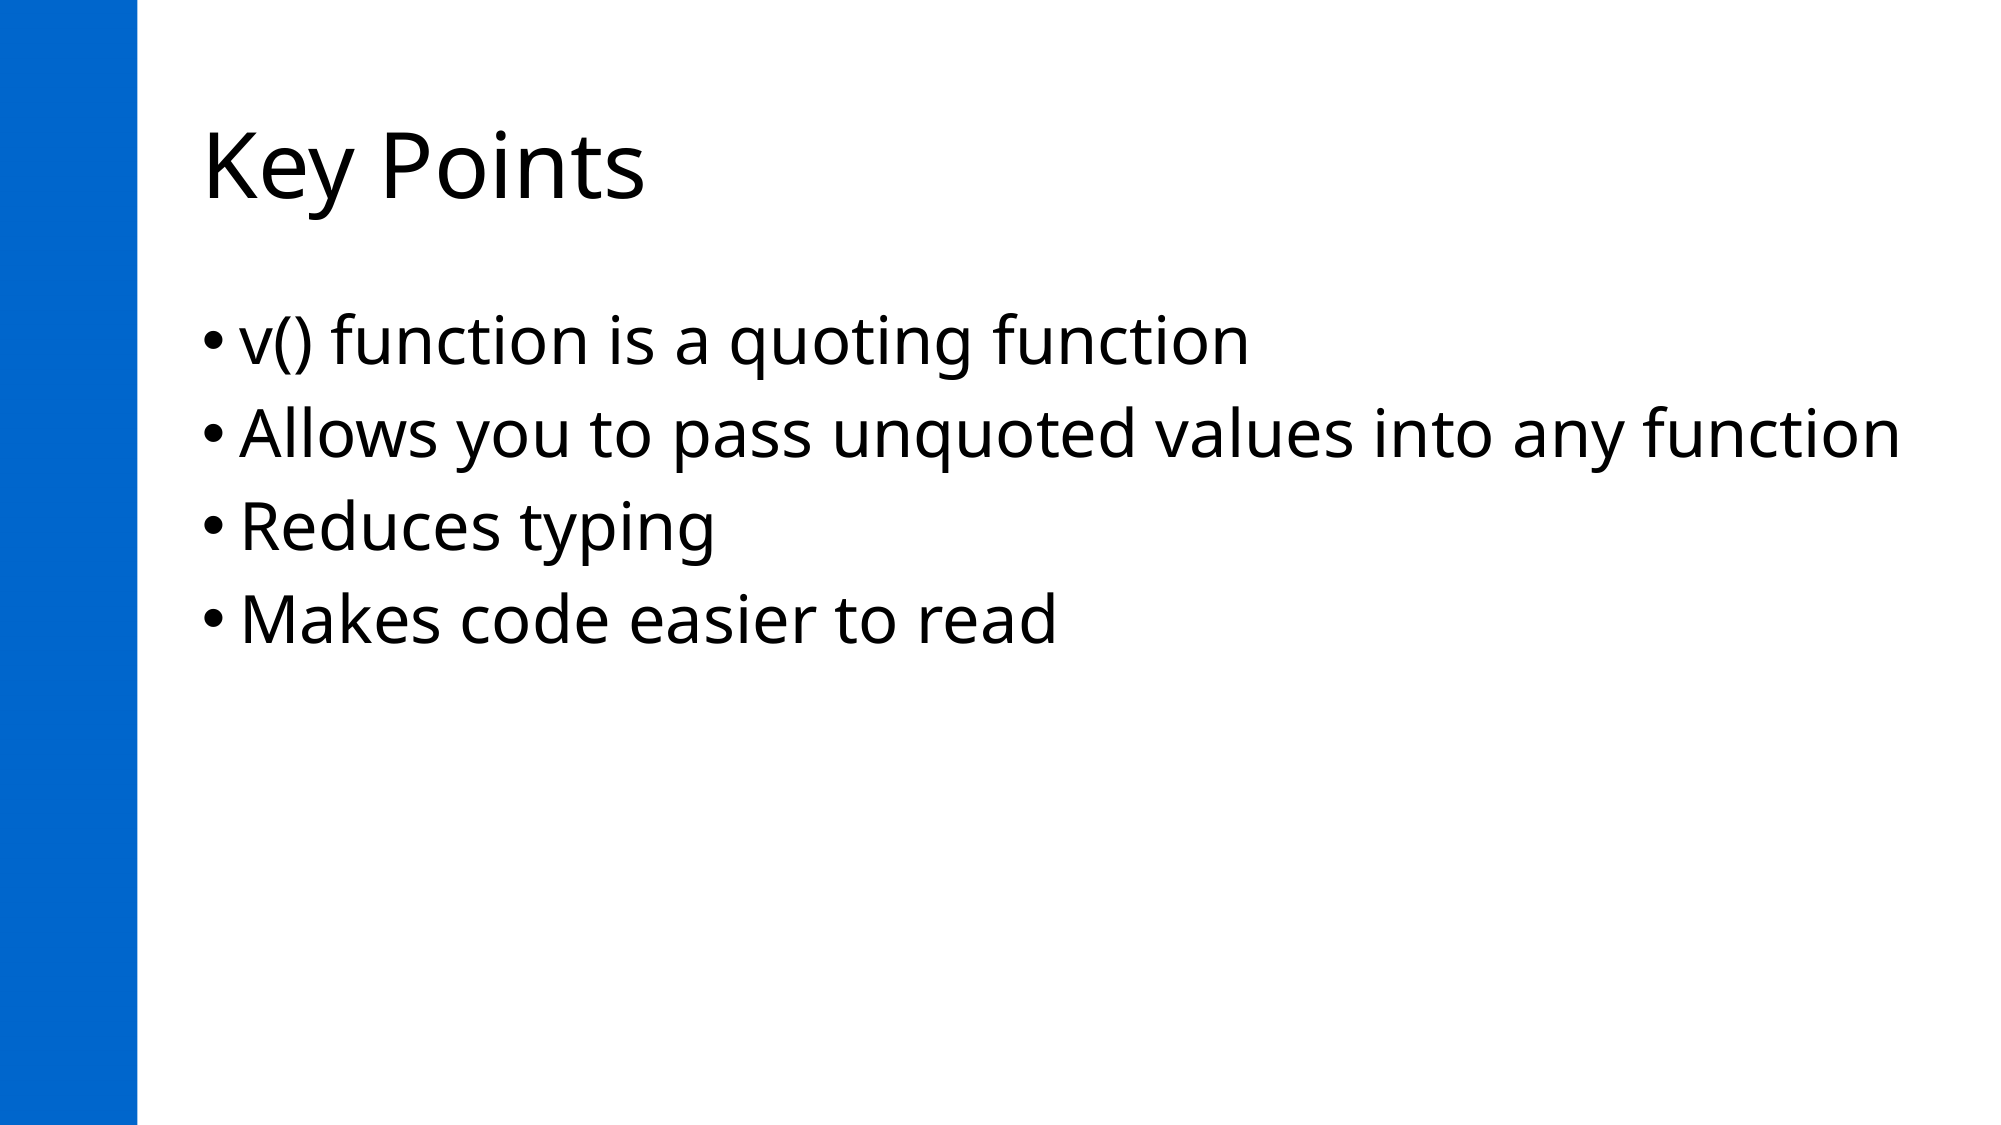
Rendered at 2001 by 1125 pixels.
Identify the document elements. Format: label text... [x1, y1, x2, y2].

title Key Points [186, 59, 1863, 278]
list v() function is a quoting function Allows you to pass unquoted values into any function Reduces typing Makes code easier to read [186, 299, 1968, 1014]
picture [0, 0, 138, 1125]
